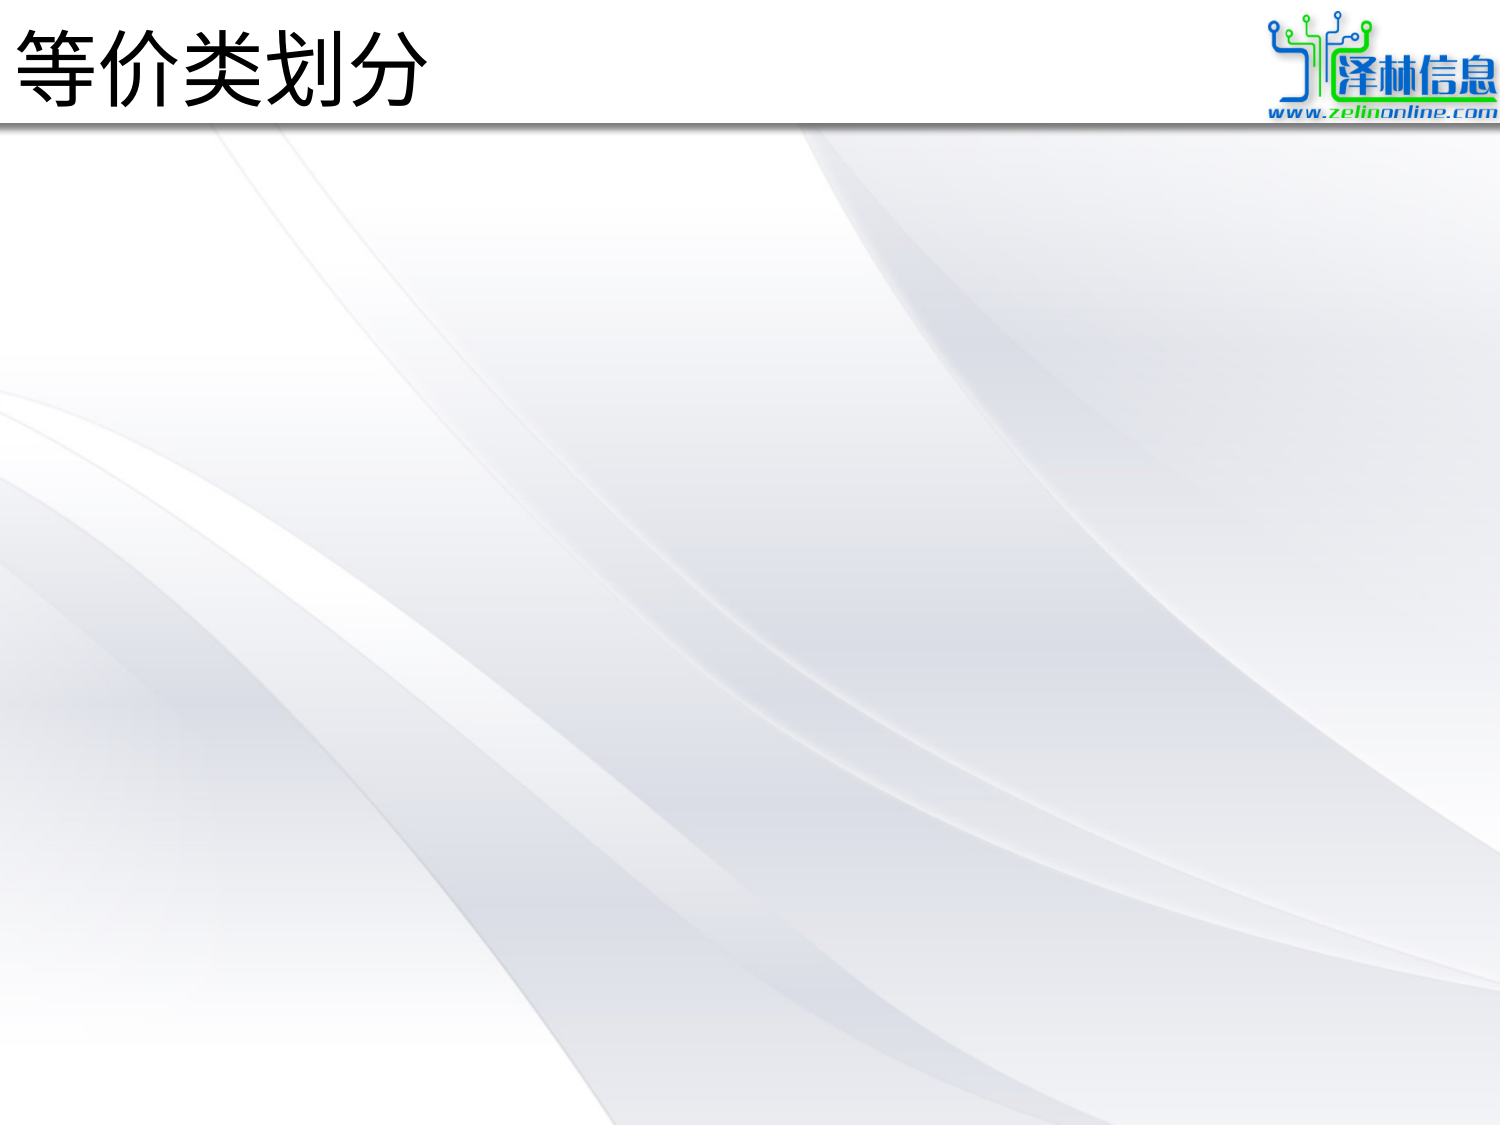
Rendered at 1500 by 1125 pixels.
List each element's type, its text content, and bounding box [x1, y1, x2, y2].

title 等价类划分 [0, 9, 1350, 118]
picture [1350, 11, 1500, 118]
picture [0, 123, 1500, 1125]
